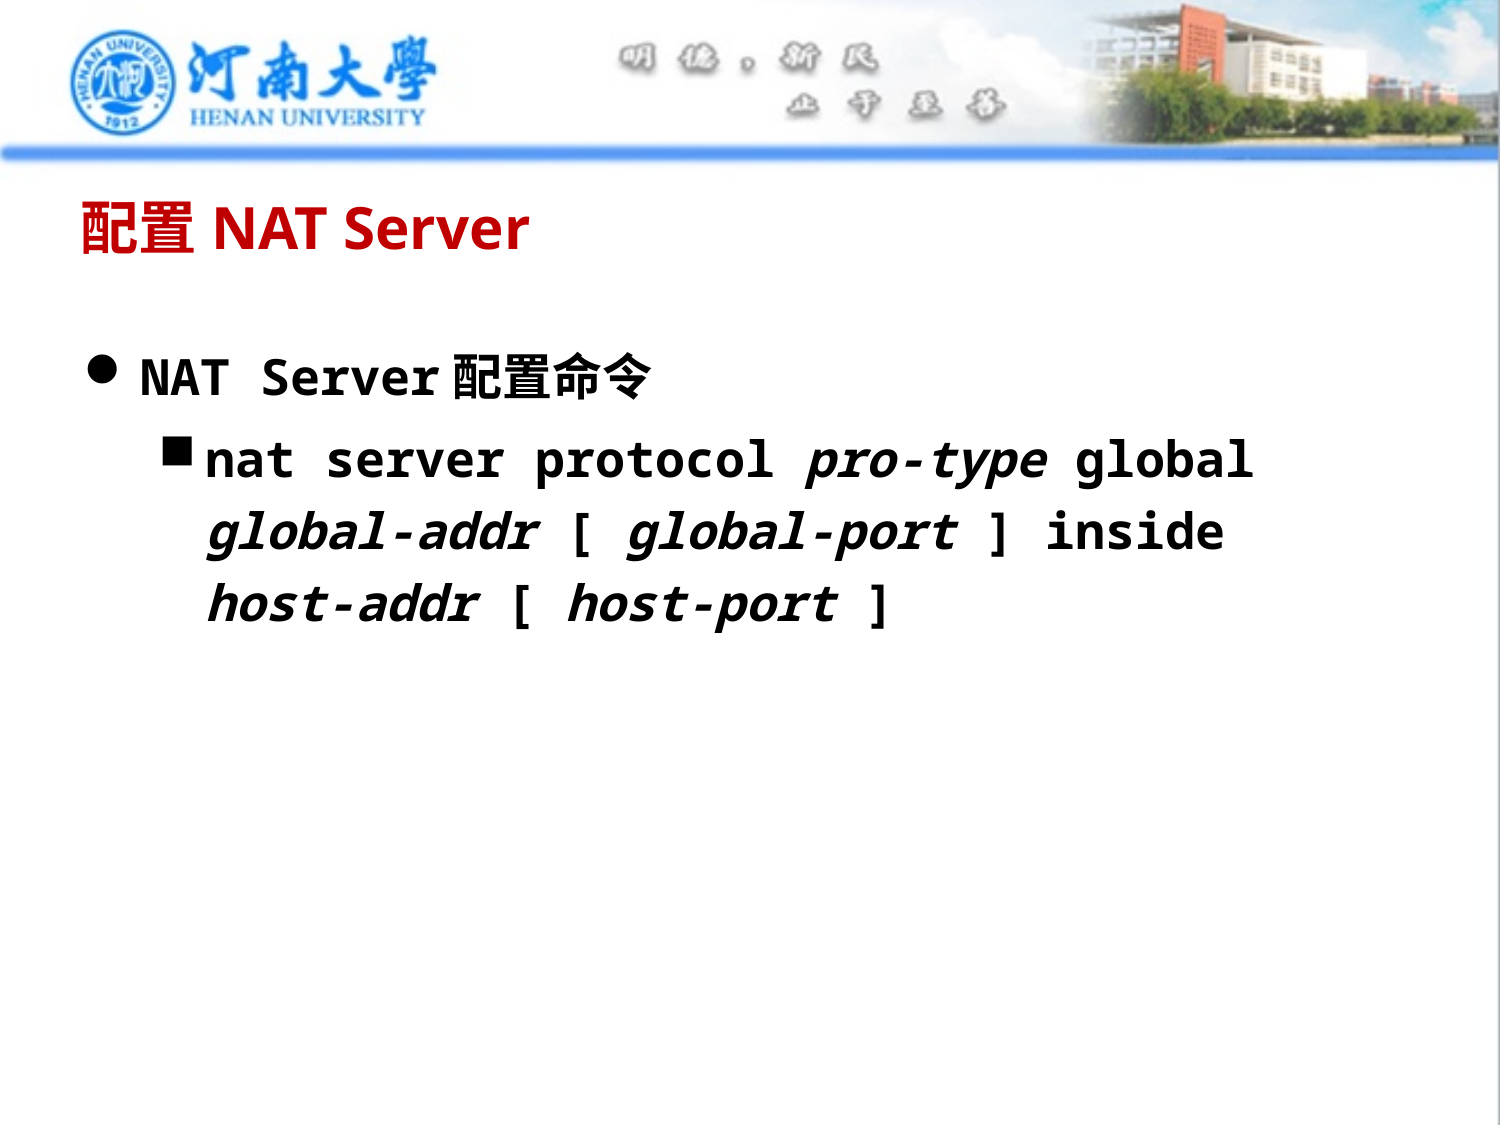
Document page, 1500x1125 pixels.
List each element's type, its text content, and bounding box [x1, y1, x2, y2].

title 配置NAT Server [65, 172, 1357, 280]
picture [0, 0, 1500, 1125]
list NAT Server配置命令 nat server protocol pro-type global global-addr [ global-port ] inside host-addr [ host-port ] [68, 326, 1419, 959]
